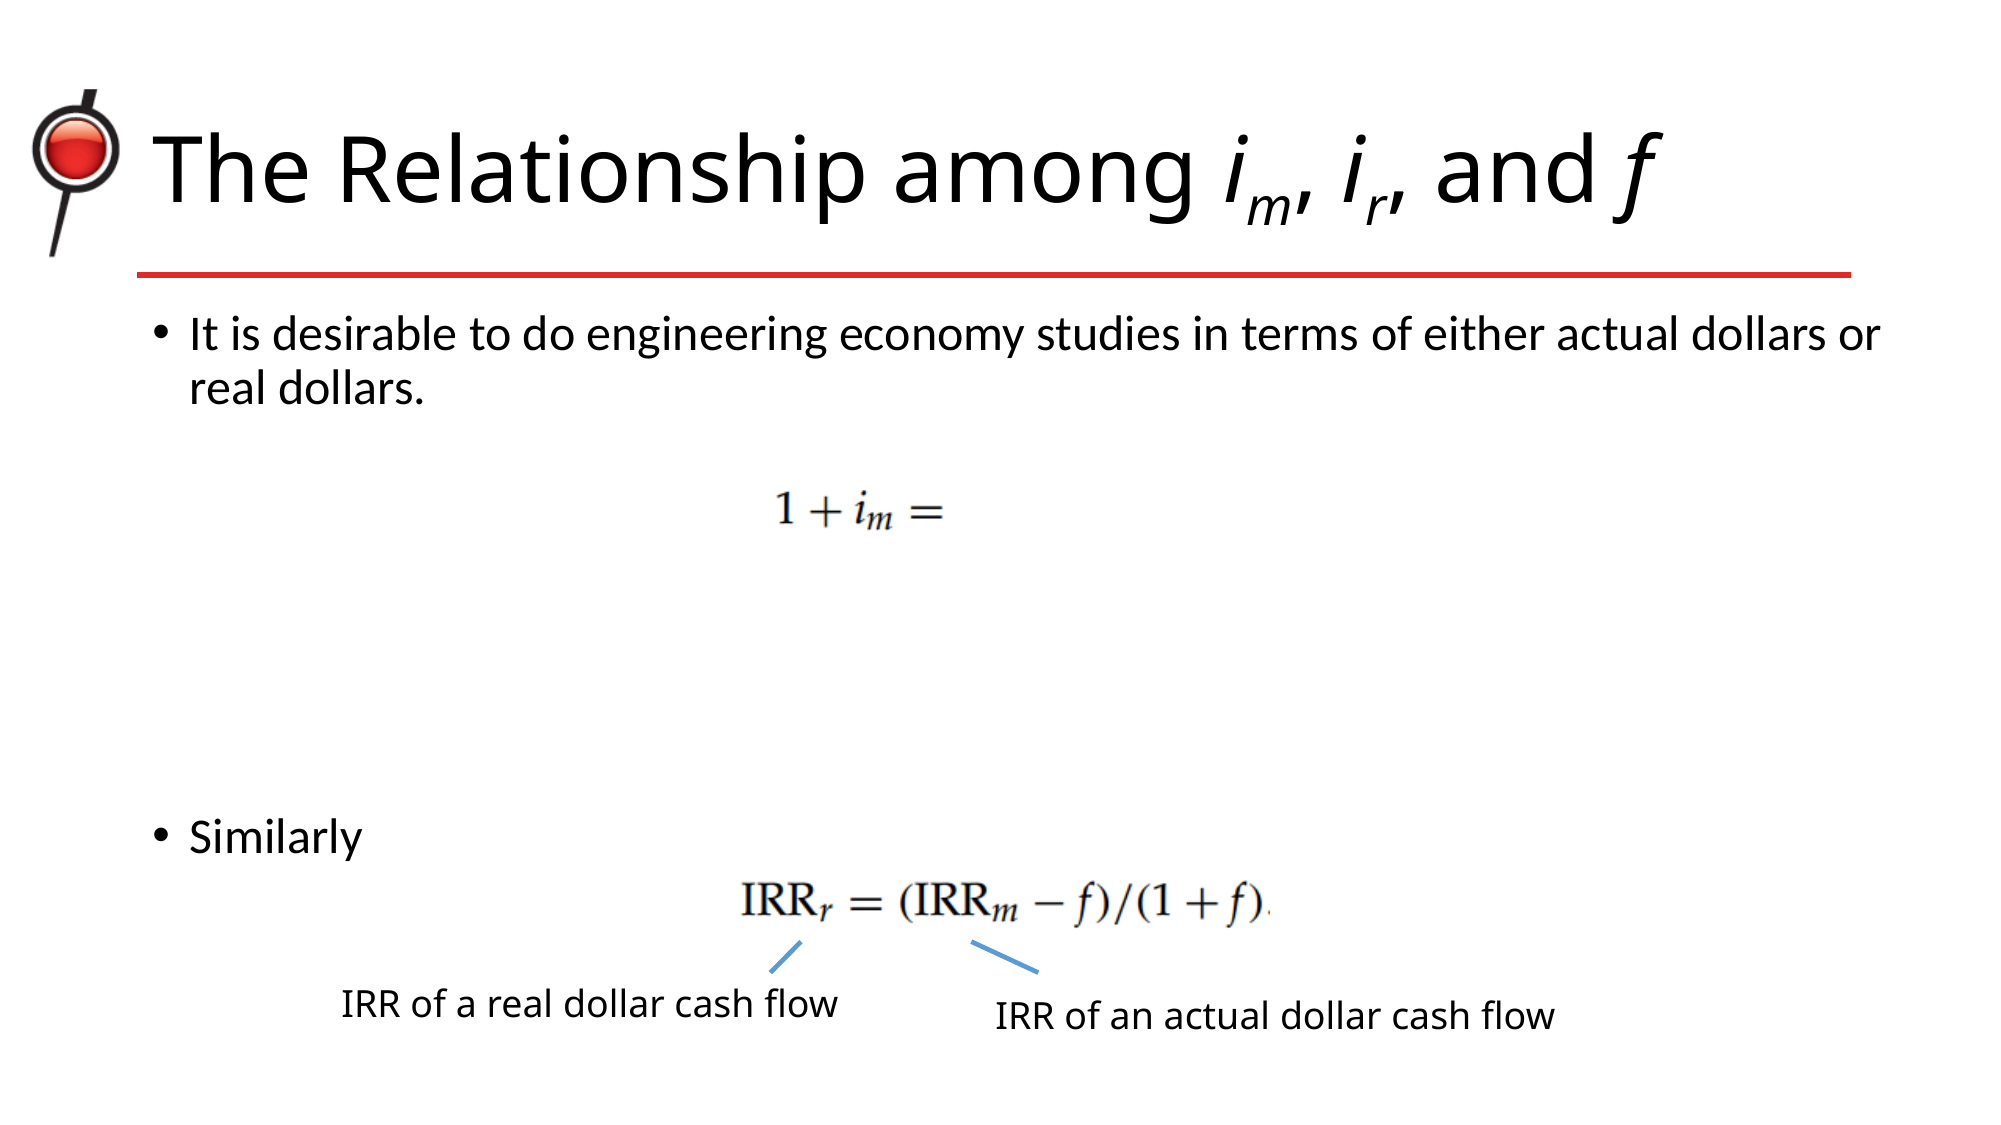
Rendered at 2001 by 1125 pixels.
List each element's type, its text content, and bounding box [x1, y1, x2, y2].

text_box IRR of a real dollar cash flow [326, 972, 868, 1033]
picture [730, 868, 1270, 942]
picture [9, 69, 137, 268]
picture [755, 478, 1268, 773]
list It is desirable to do engineering economy studies in terms of either actual dollars or real dollars. Similarly [137, 299, 1913, 1014]
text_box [971, 941, 1039, 973]
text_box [770, 941, 801, 973]
text_box IRR of an actual dollar cash flow [980, 984, 1633, 1045]
title The Relationship among im, ir, and f [137, 59, 1863, 278]
